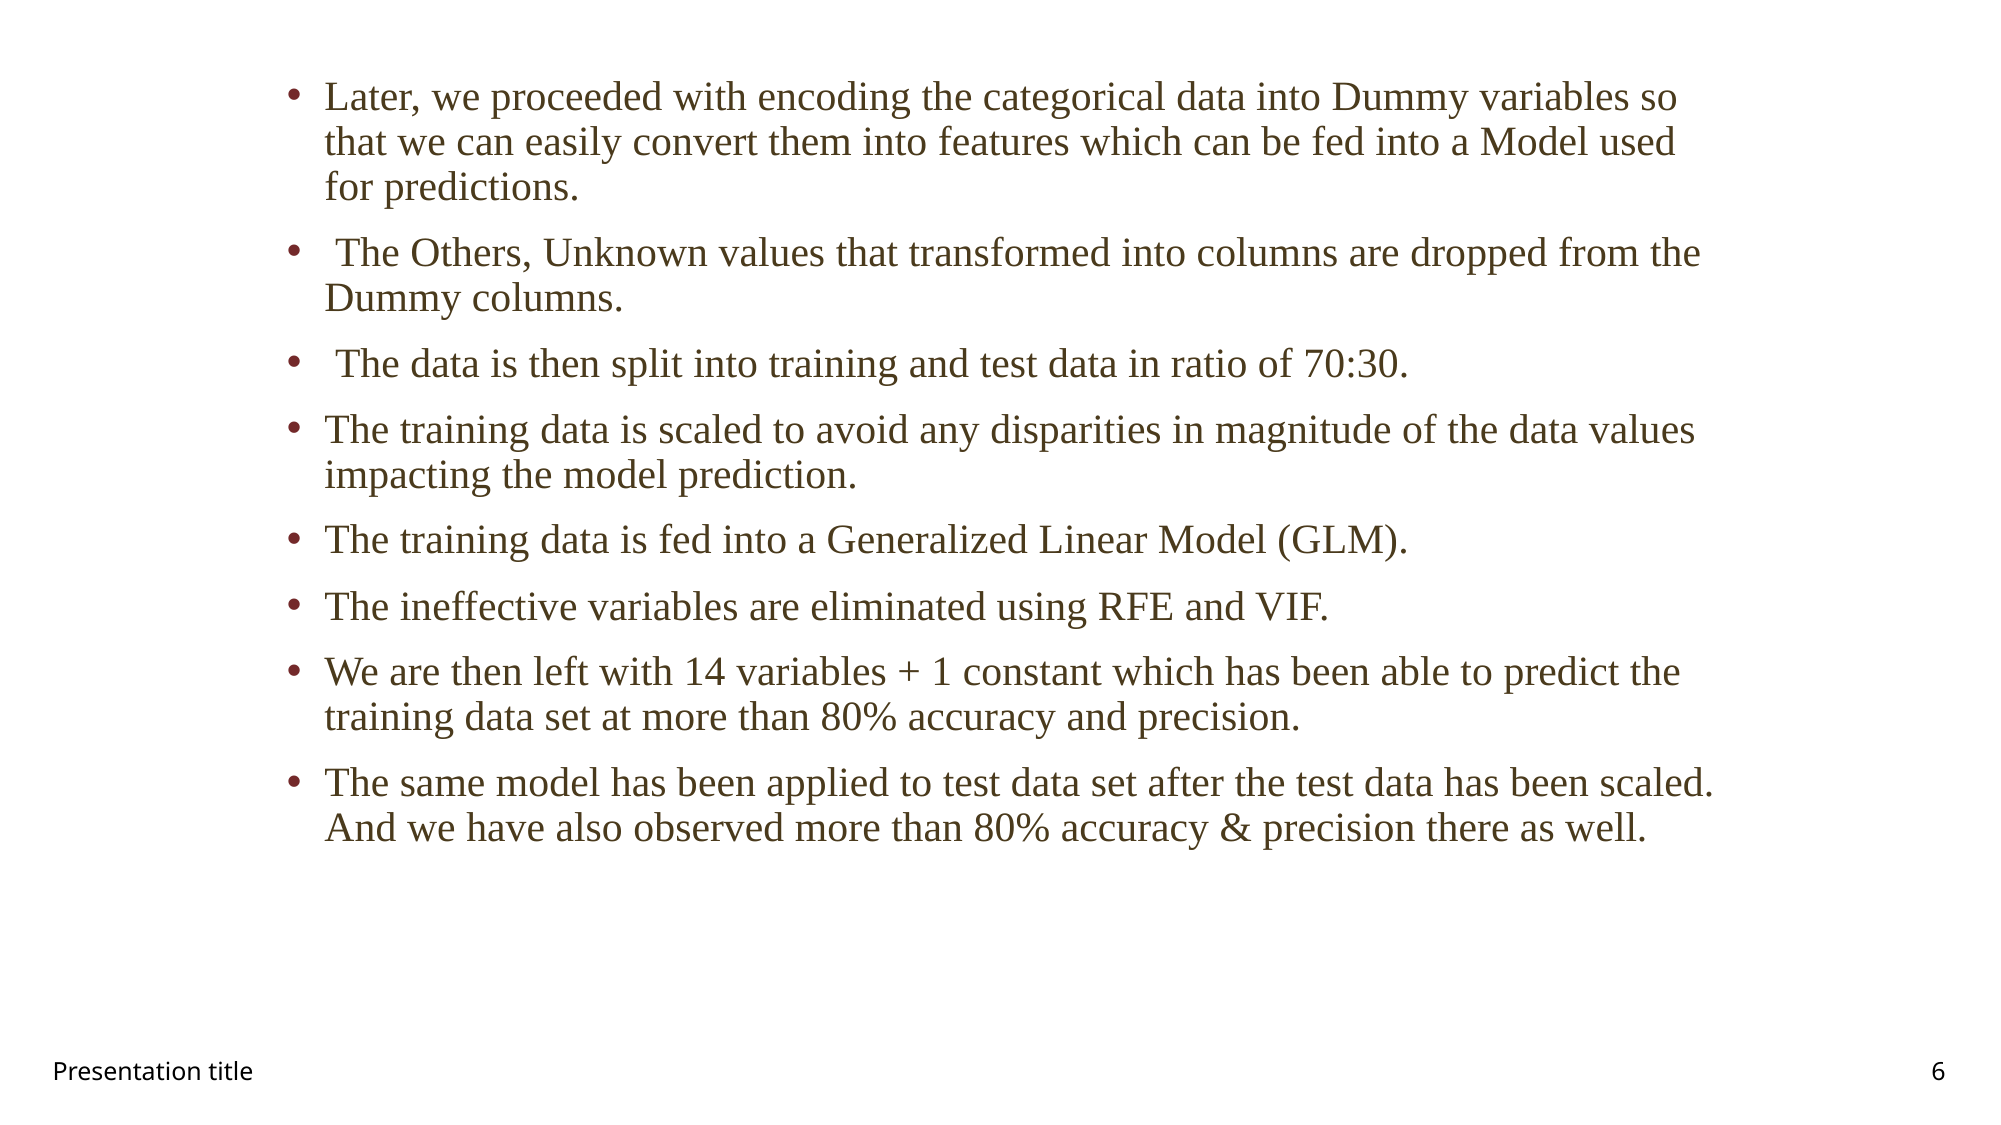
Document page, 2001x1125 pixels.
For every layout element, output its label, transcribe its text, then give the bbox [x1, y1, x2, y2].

slide_number 6 [1510, 1042, 1961, 1103]
list Later, we proceeded with encoding the categorical data into Dummy variables so that we can easily convert them into features which can be fed into a Model used for predictions. The Others, Unknown values that transformed into columns are dropped from the Dummy columns. The data is then split into training and test data in ratio of 70:30. The training data is scaled to avoid any disparities in magnitude of the data values impacting the model prediction. The training data is fed into a Generalized Linear Model (GLM). The ineffective variables are eliminated using RFE and VIF. We are then left with 14 variables + 1 constant which has been able to predict the training data set at more than 80% accuracy and precision. The same model has been applied to test data set after the test data has been scaled. And we have also observed more than 80% accuracy & precision there as well. [271, 66, 1732, 1024]
footer Presentation title [37, 1042, 713, 1103]
